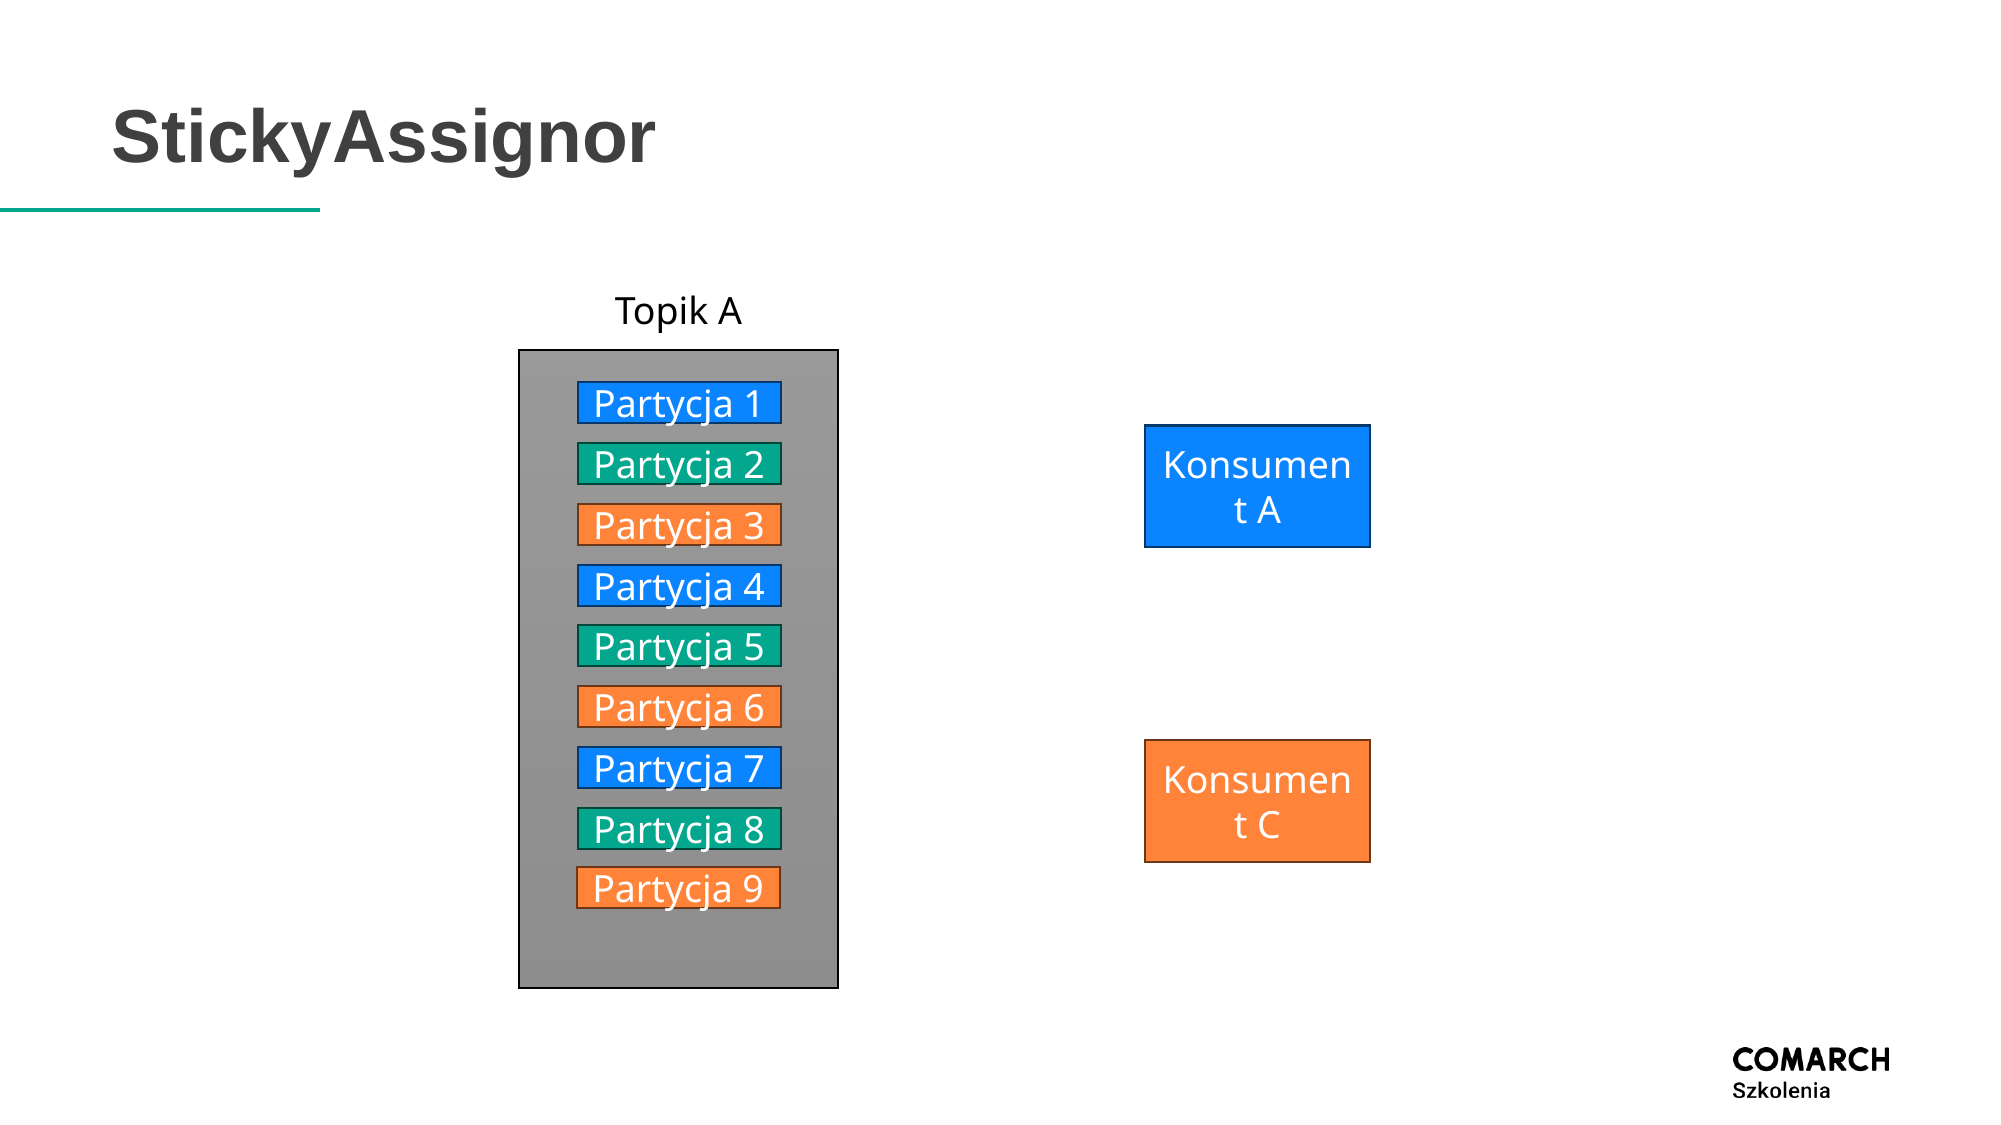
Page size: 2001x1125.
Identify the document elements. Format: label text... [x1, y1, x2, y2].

text_box Partycja 8 [578, 807, 782, 849]
picture [1733, 1047, 1889, 1098]
text_box Konsument A [1145, 425, 1370, 548]
text_box Konsument C [1145, 739, 1370, 862]
title StickyAssignor [111, 0, 1889, 185]
text_box Partycja 2 [578, 443, 782, 485]
text_box Partycja 3 [578, 504, 782, 546]
text_box [111, 243, 1709, 1000]
text_box Partycja 7 [578, 746, 782, 788]
text_box Topik A [548, 279, 809, 443]
text_box Partycja 9 [577, 866, 781, 908]
text_box Partycja 6 [578, 685, 782, 727]
text_box Partycja 5 [578, 624, 782, 666]
text_box Partycja 4 [578, 564, 782, 607]
